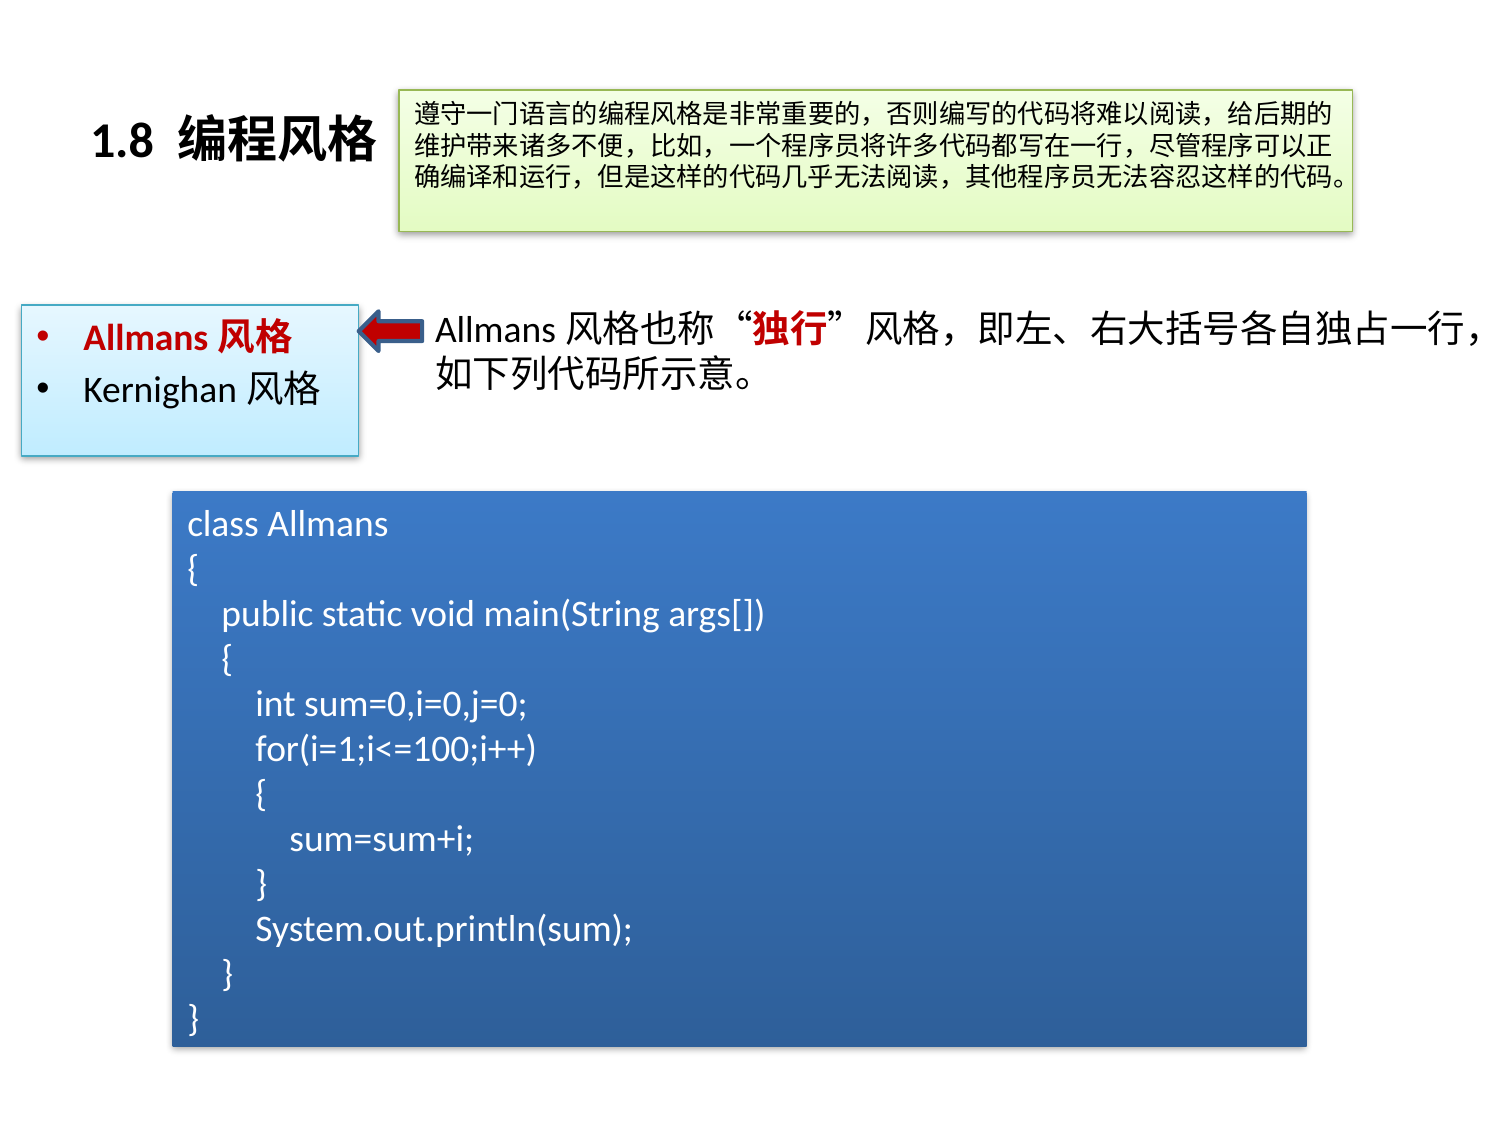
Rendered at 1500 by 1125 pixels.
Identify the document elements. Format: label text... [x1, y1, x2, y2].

title 1.8 编程风格 [75, 44, 538, 236]
list 遵守一门语言的编程风格是非常重要的，否则编写的代码将难以阅读，给后期的维护带来诸多不便，比如，一个程序员将许多代码都写在一行，尽管程序可以正确编译和运行，但是这样的代码几乎无法阅读，其他程序员无法容忍这样的代码。 [398, 89, 1353, 232]
text_box Allmans风格也称“独行”风格，即左、右大括号各自独占一行，如下列代码所示意。 [420, 297, 1484, 403]
list Allmans风格 Kernighan风格 [21, 304, 359, 457]
text_box class Allmans { public static void main(String args[]) { int sum=0,i=0,j=0; for(i=1;i<=100;i++) { sum=sum+i; } System.out.println(sum); } } [172, 491, 1307, 1047]
text_box [356, 309, 420, 353]
